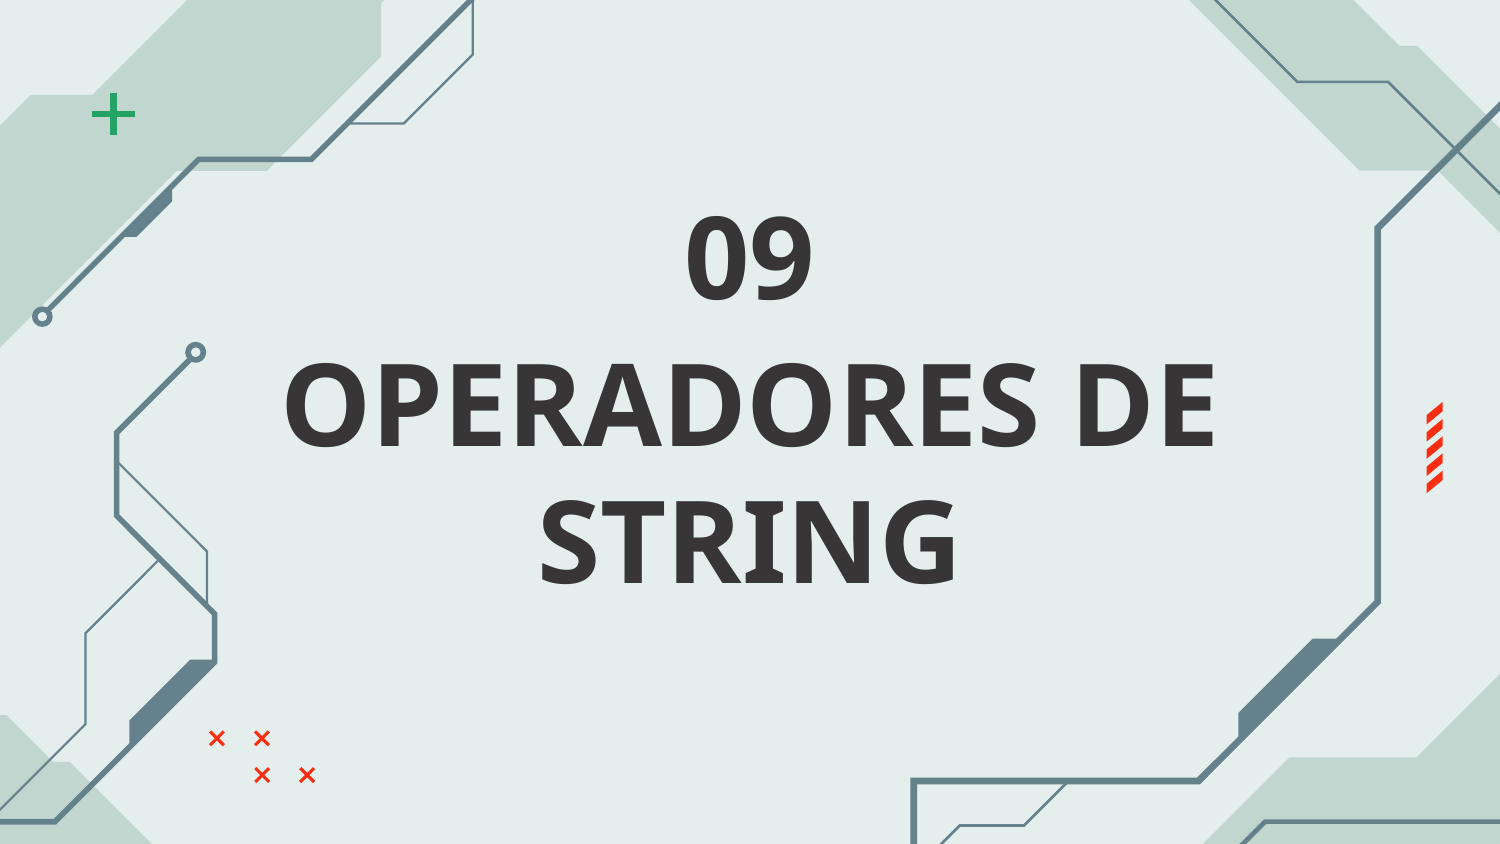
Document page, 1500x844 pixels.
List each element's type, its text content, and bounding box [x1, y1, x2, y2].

title OPERADORES DE STRING [161, 383, 1339, 556]
title 09 [628, 190, 872, 318]
